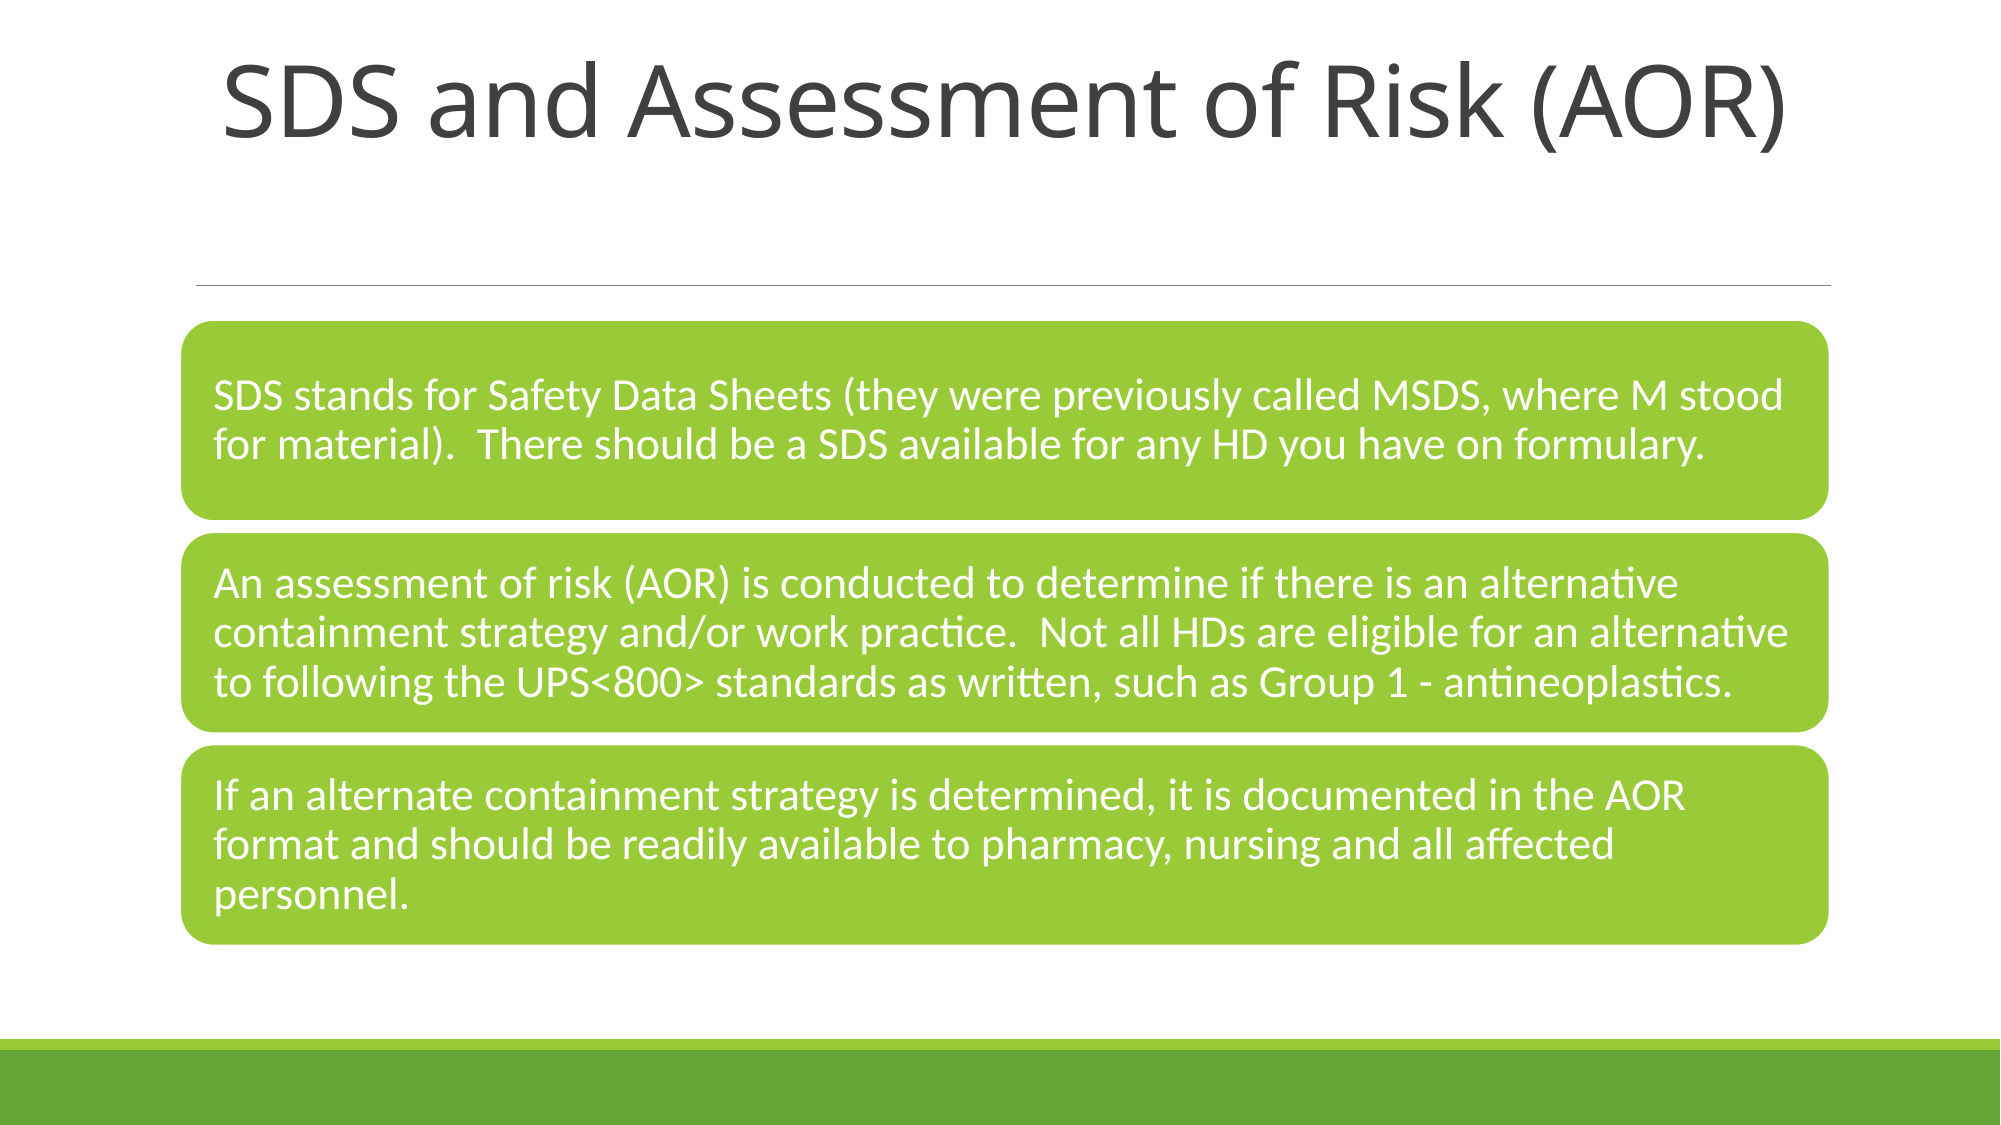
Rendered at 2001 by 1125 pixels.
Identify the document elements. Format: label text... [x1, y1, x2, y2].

title SDS and Assessment of Risk (AOR) [180, 47, 1830, 285]
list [179, 302, 1831, 964]
